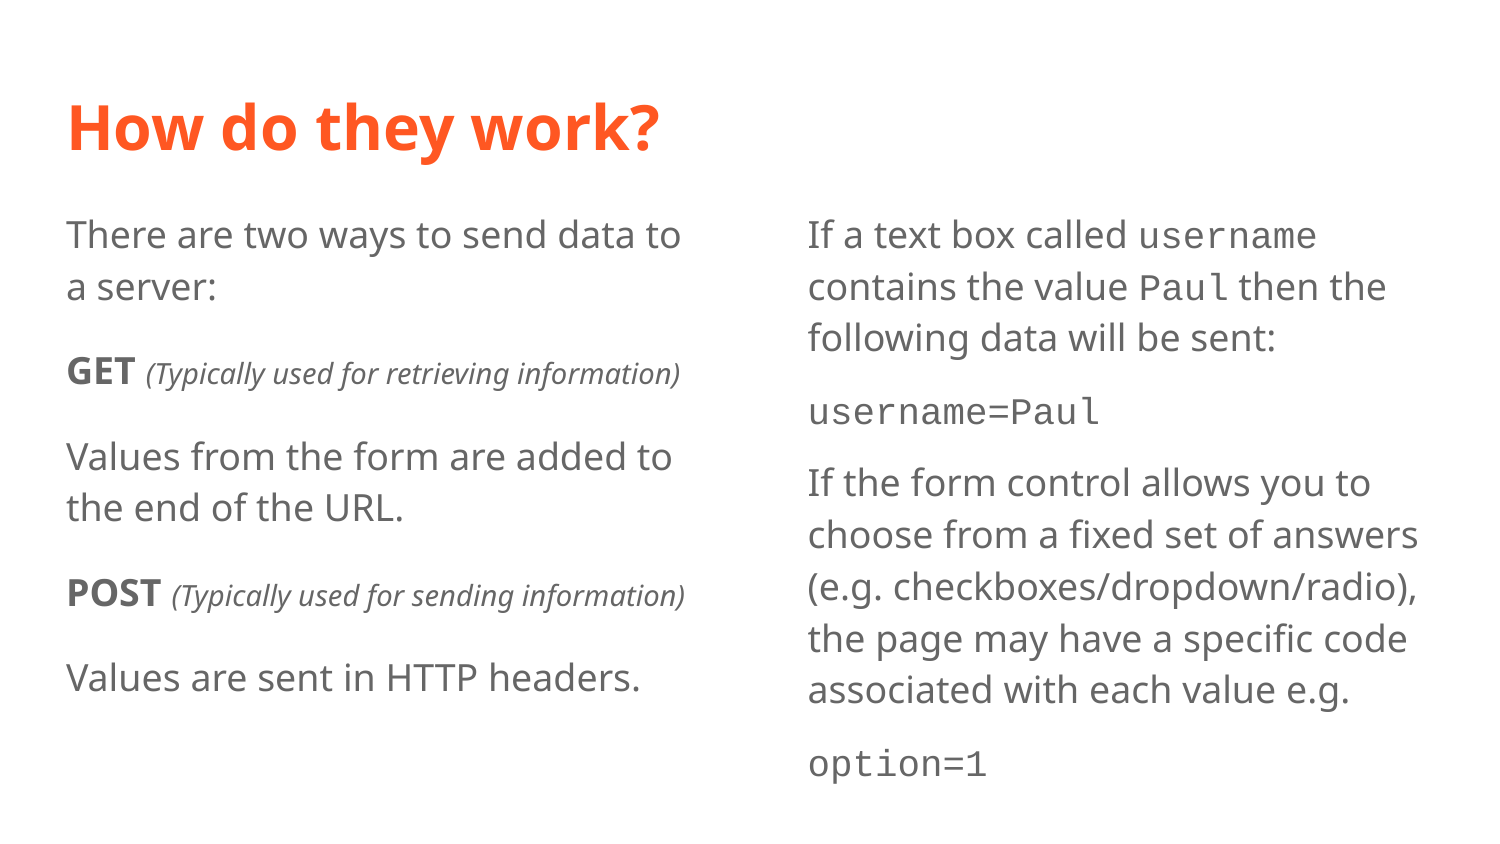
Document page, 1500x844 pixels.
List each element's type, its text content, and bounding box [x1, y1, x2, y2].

list If a text box called username contains the value Paul then the following data will be sent: username=Paul If the form control allows you to choose from a fixed set of answers (e.g. checkboxes/dropdown/radio), the page may have a specific code associated with each value e.g. option=1 [792, 189, 1449, 264]
text_box There are two ways to send data to a server: GET (Typically used for retrieving information) Values from the form are added to the end of the URL. POST (Typically used for sending information) Values are sent in HTTP headers. [51, 189, 708, 784]
title How do they work? [51, 72, 1449, 167]
